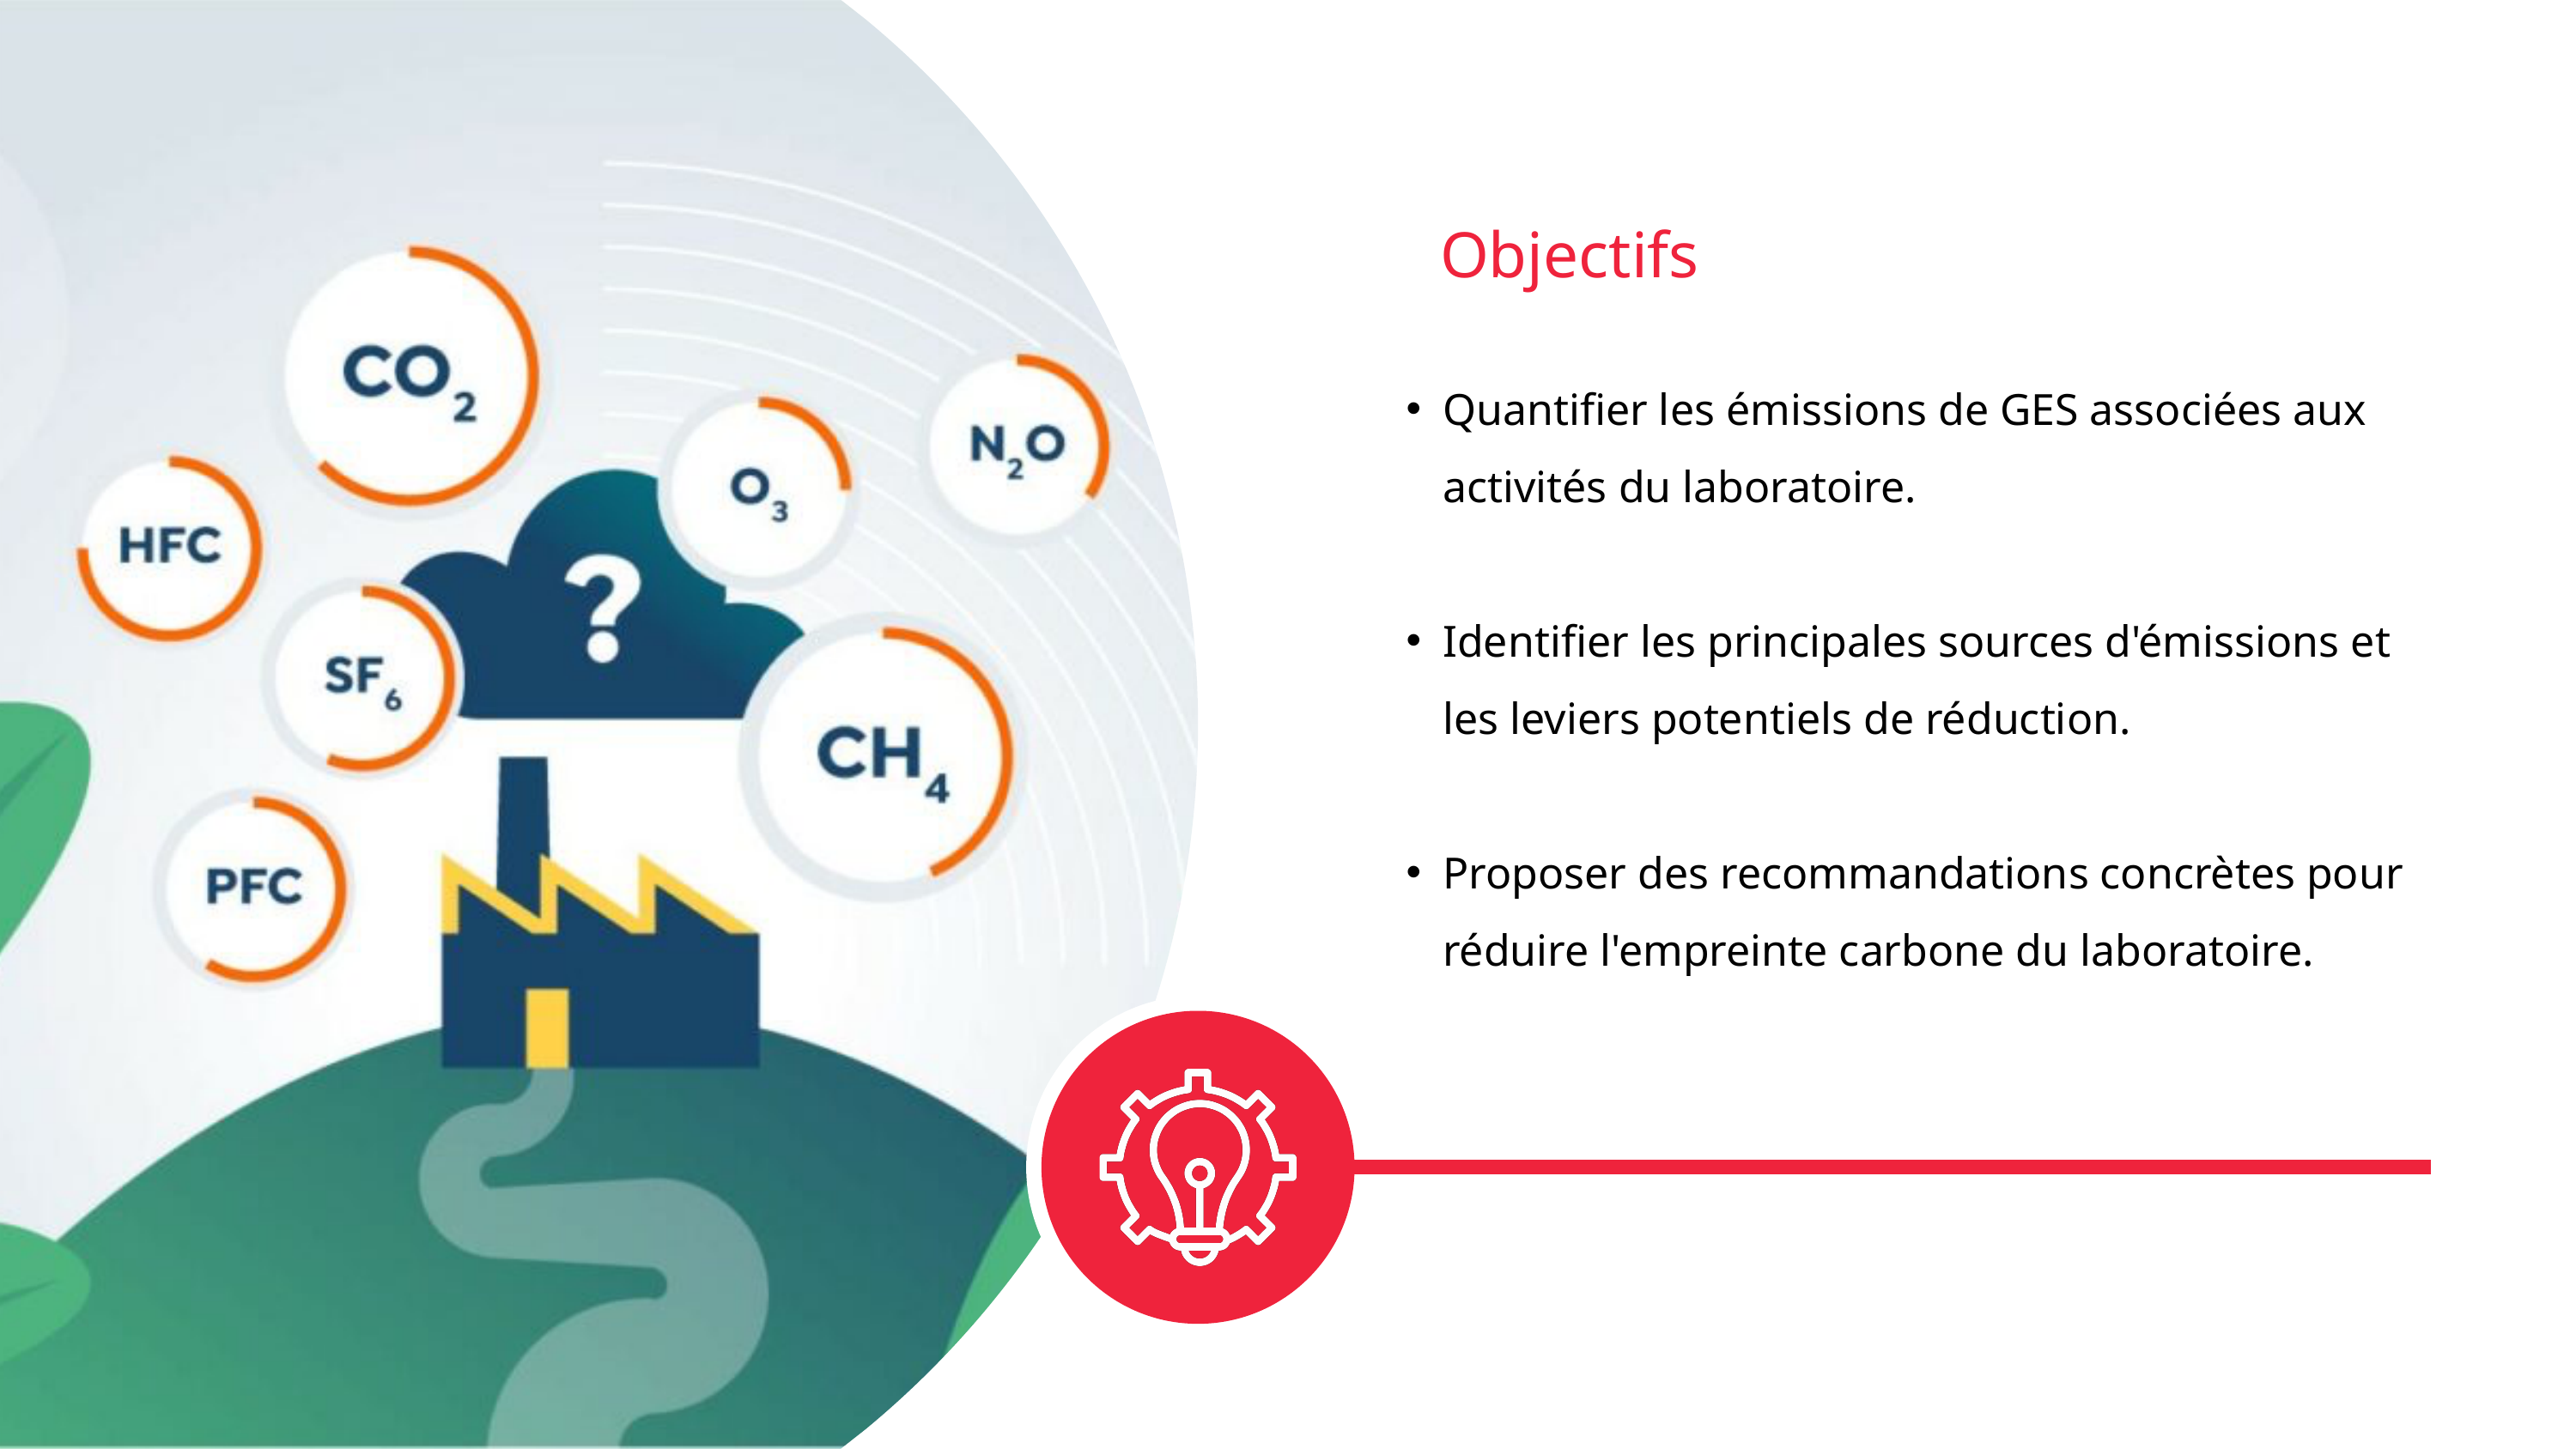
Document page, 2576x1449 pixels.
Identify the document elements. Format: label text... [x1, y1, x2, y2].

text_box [1266, 1160, 2432, 1175]
text_box Quantifier les émissions de GES associées aux activités du laboratoire. Identifier les principales sources d'émissions et les leviers potentiels de réduction. Proposer des recommandations concrètes pour réduire l'empreinte carbone du laboratoire. [1370, 356, 2432, 1052]
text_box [1025, 995, 1370, 1340]
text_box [1041, 1010, 1355, 1325]
text_box Objectifs [1440, 215, 2107, 291]
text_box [0, 0, 1199, 1449]
